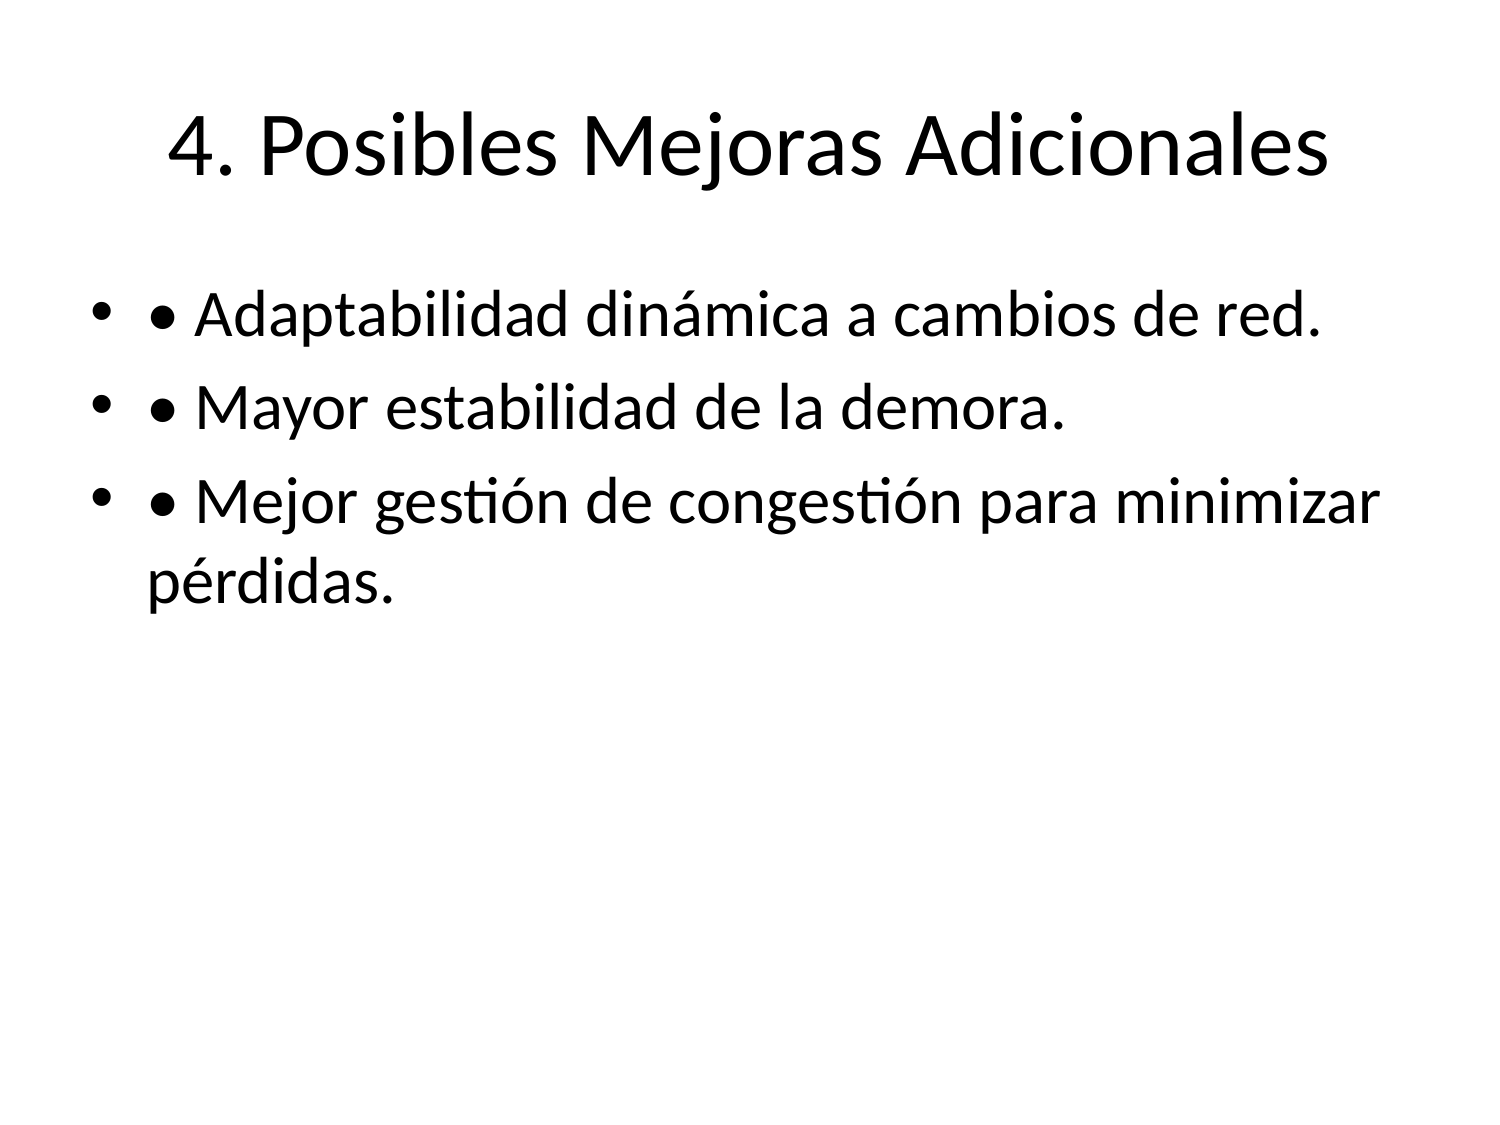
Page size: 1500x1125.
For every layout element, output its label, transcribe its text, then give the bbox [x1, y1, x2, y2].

title 4. Posibles Mejoras Adicionales [75, 45, 1425, 233]
list • Adaptabilidad dinámica a cambios de red. • Mayor estabilidad de la demora. • Mejor gestión de congestión para minimizar pérdidas. [75, 262, 1425, 1005]
